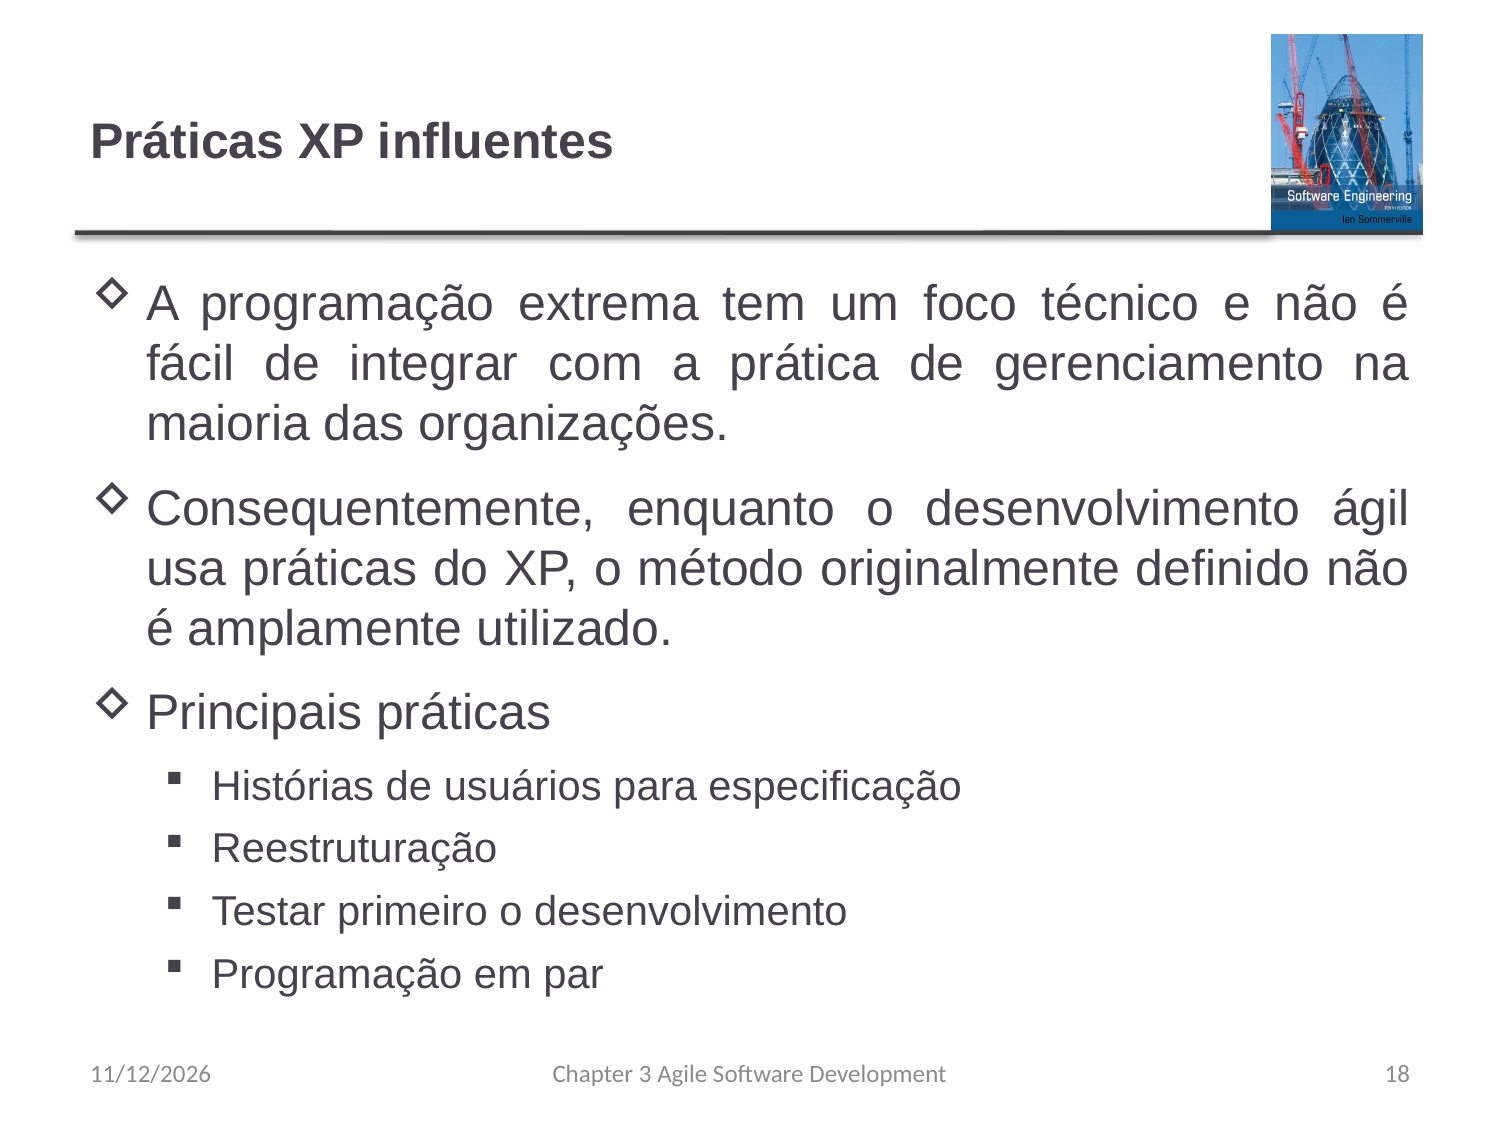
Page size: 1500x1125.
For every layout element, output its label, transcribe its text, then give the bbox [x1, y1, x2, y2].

picture [1271, 34, 1423, 230]
footer Chapter 3 Agile Software Development [512, 1042, 988, 1103]
list A programação extrema tem um foco técnico e não é fácil de integrar com a prática de gerenciamento na maioria das organizações. Consequentemente, enquanto o desenvolvimento ágil usa práticas do XP, o método originalmente definido não é amplamente utilizado. Principais práticas Histórias de usuários para especificação Reestruturação Testar primeiro o desenvolvimento Programação em par [75, 262, 1425, 1005]
title Práticas XP influentes [74, 44, 1272, 233]
slide_number 18 [1074, 1042, 1425, 1103]
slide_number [75, 1042, 425, 1103]
